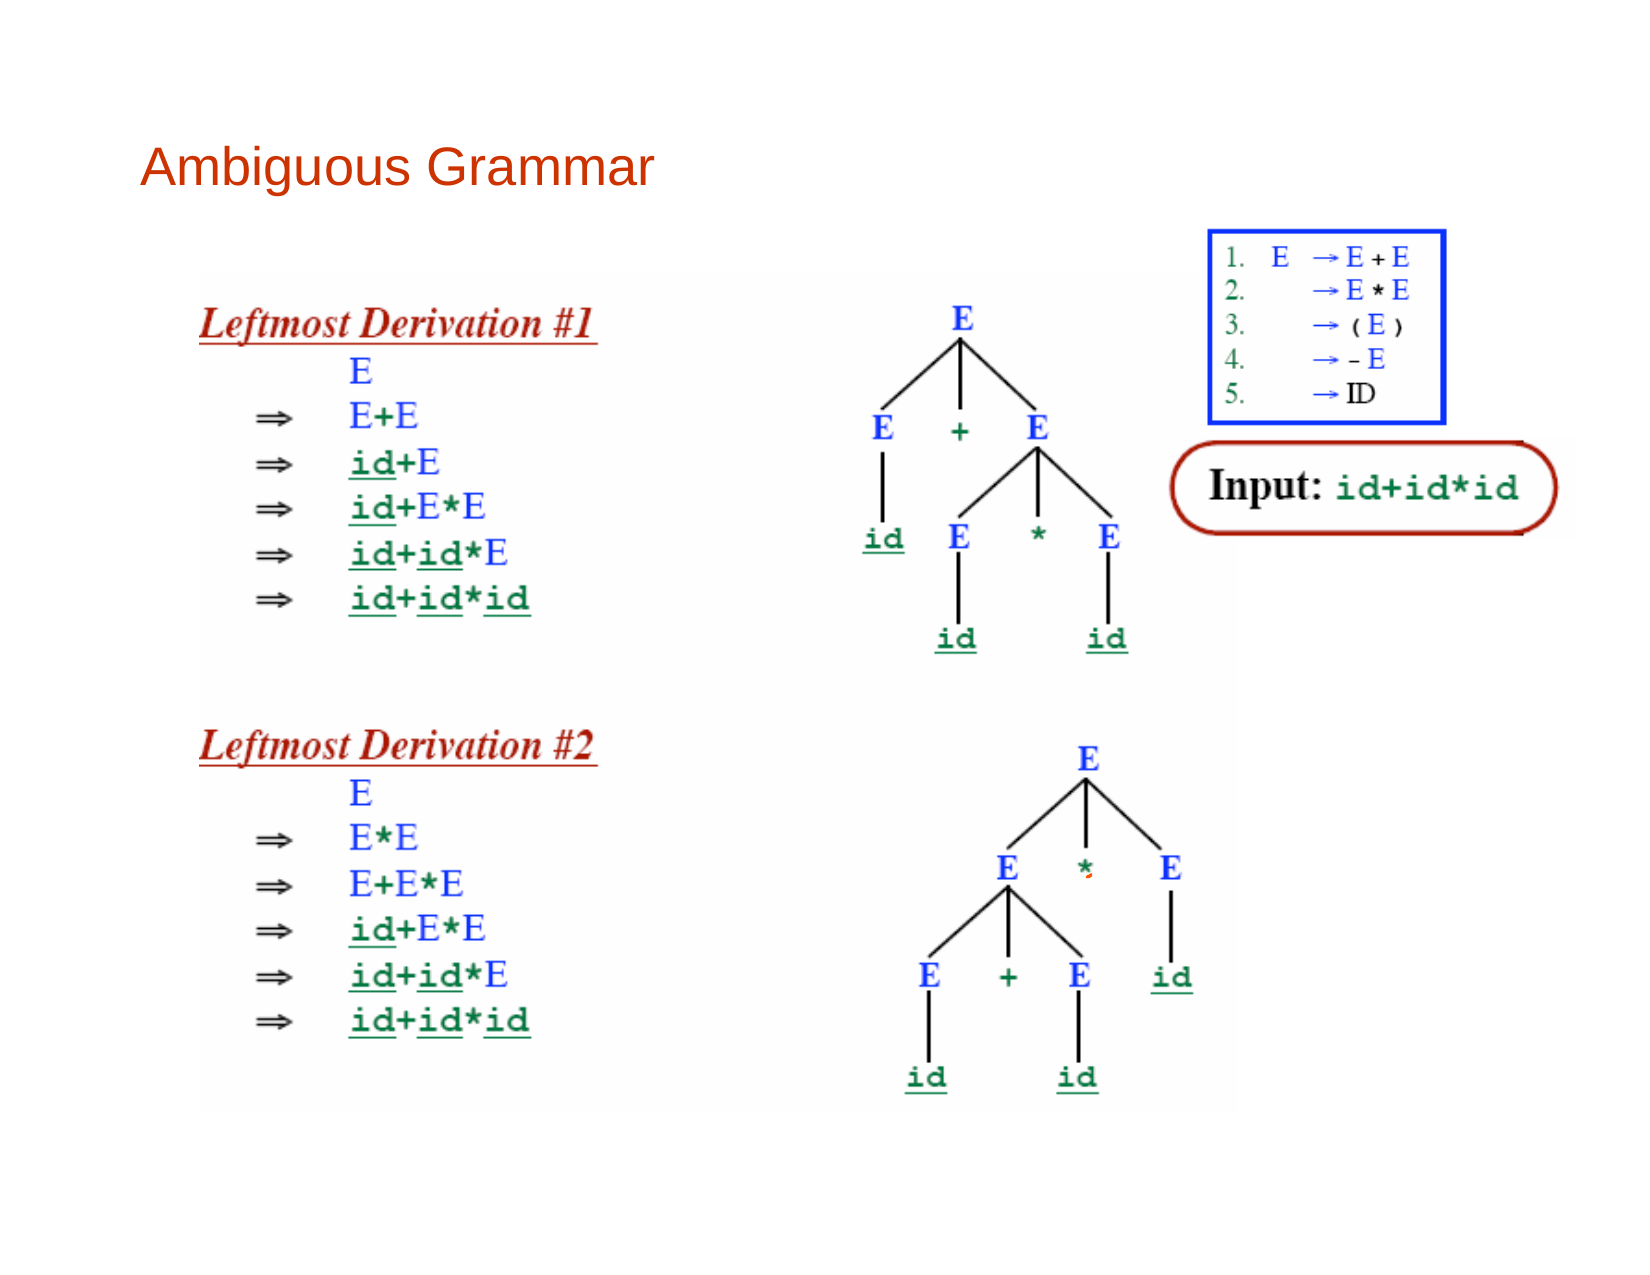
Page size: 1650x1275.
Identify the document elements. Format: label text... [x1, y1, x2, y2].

title Ambiguous Grammar [138, 128, 658, 344]
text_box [199, 223, 1576, 1113]
